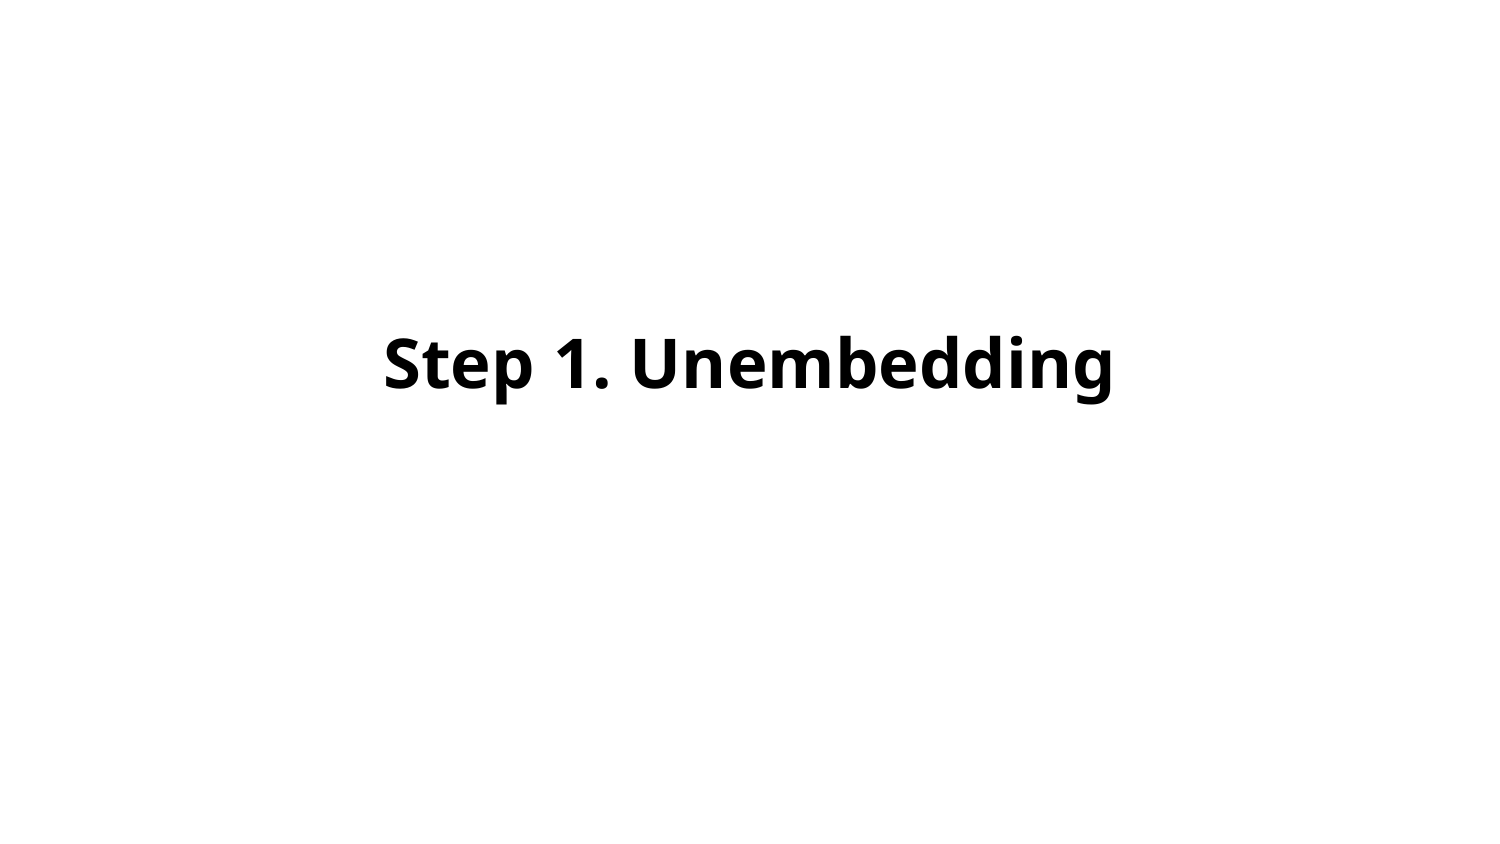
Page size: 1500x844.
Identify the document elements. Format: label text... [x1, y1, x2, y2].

title Step 1. Unembedding [75, 290, 1425, 432]
